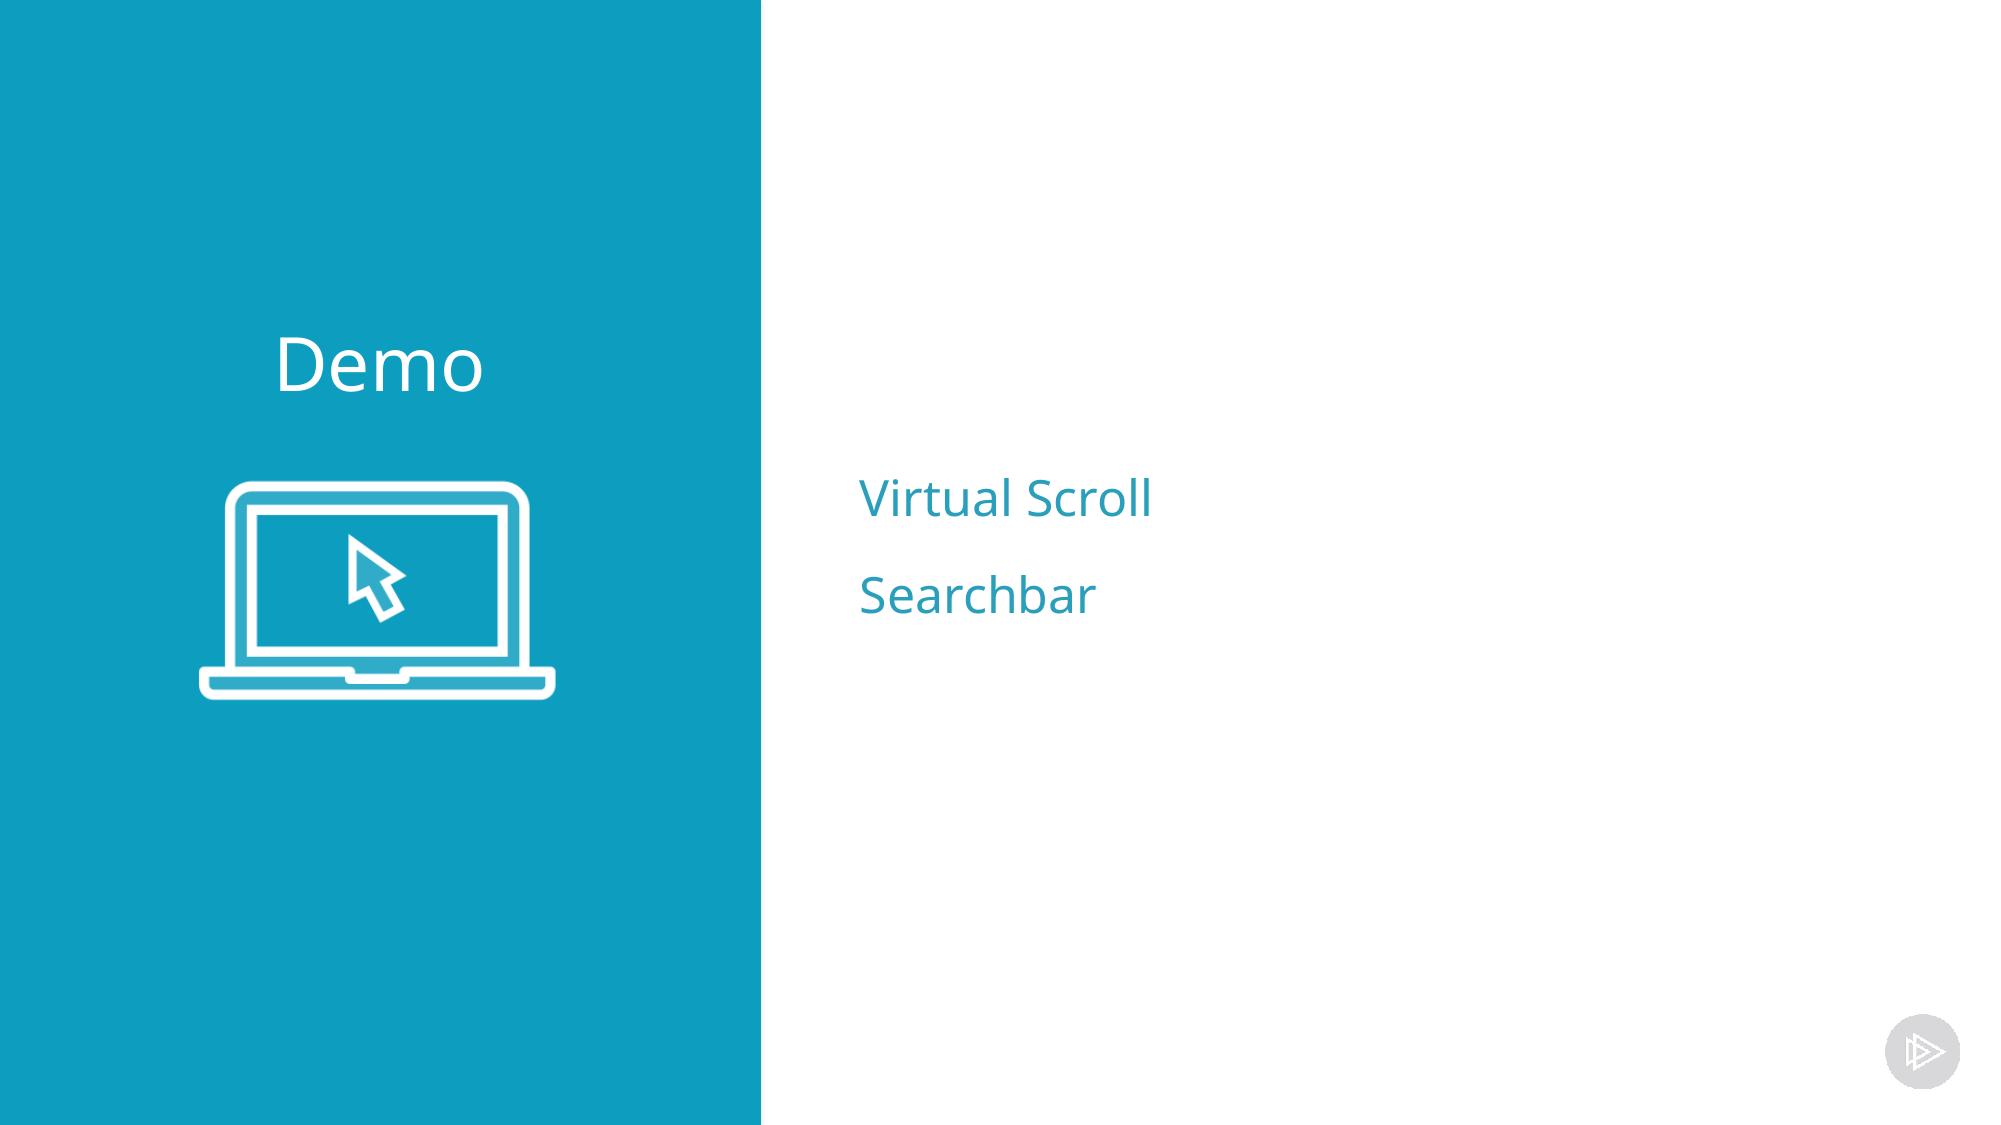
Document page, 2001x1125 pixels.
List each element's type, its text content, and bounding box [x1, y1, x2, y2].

list Virtual Scroll Searchbar [849, 53, 1911, 1037]
picture [199, 481, 555, 700]
